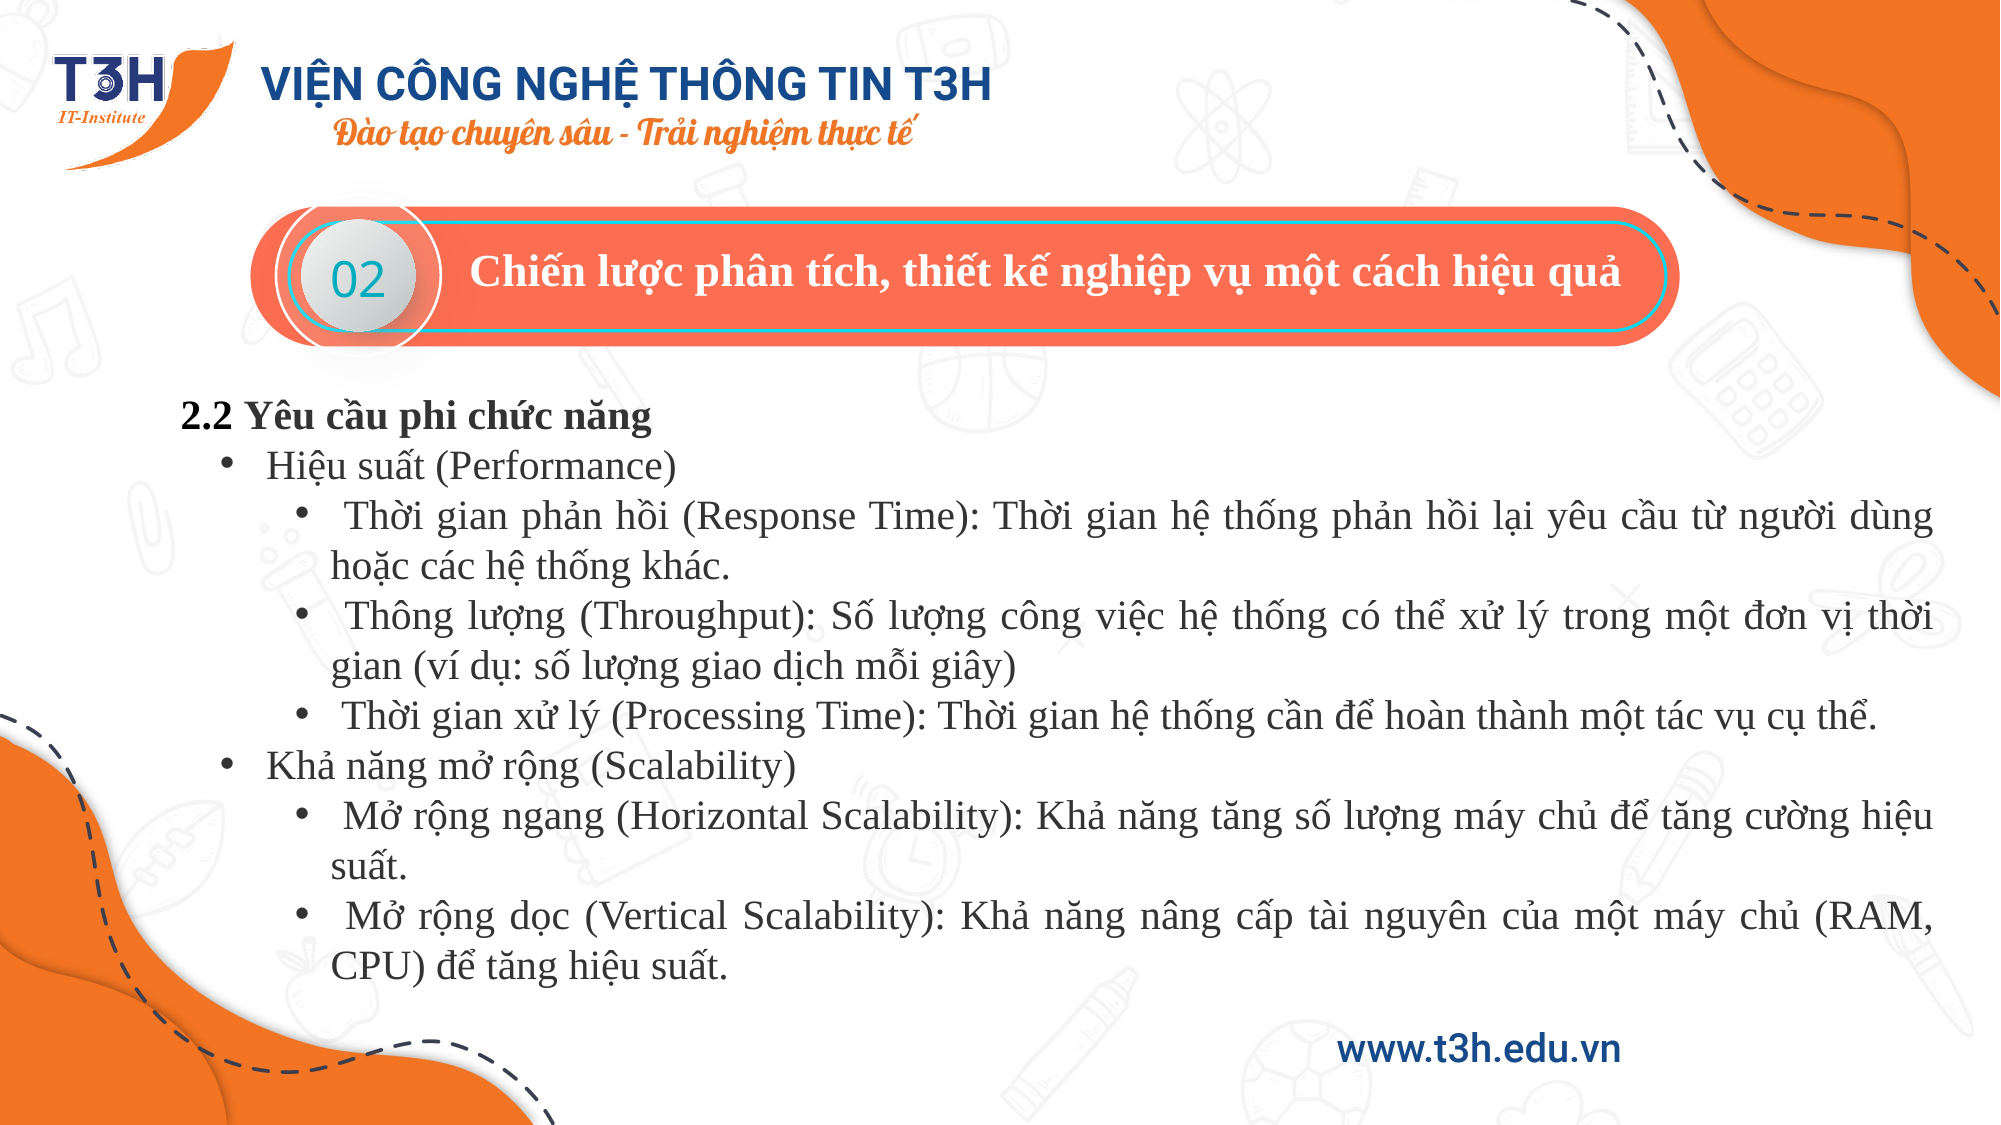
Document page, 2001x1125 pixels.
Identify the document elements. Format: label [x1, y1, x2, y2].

picture [0, 0, 2000, 1125]
text_box [467, 206, 1680, 347]
text_box [275, 194, 467, 415]
text_box [250, 206, 275, 347]
